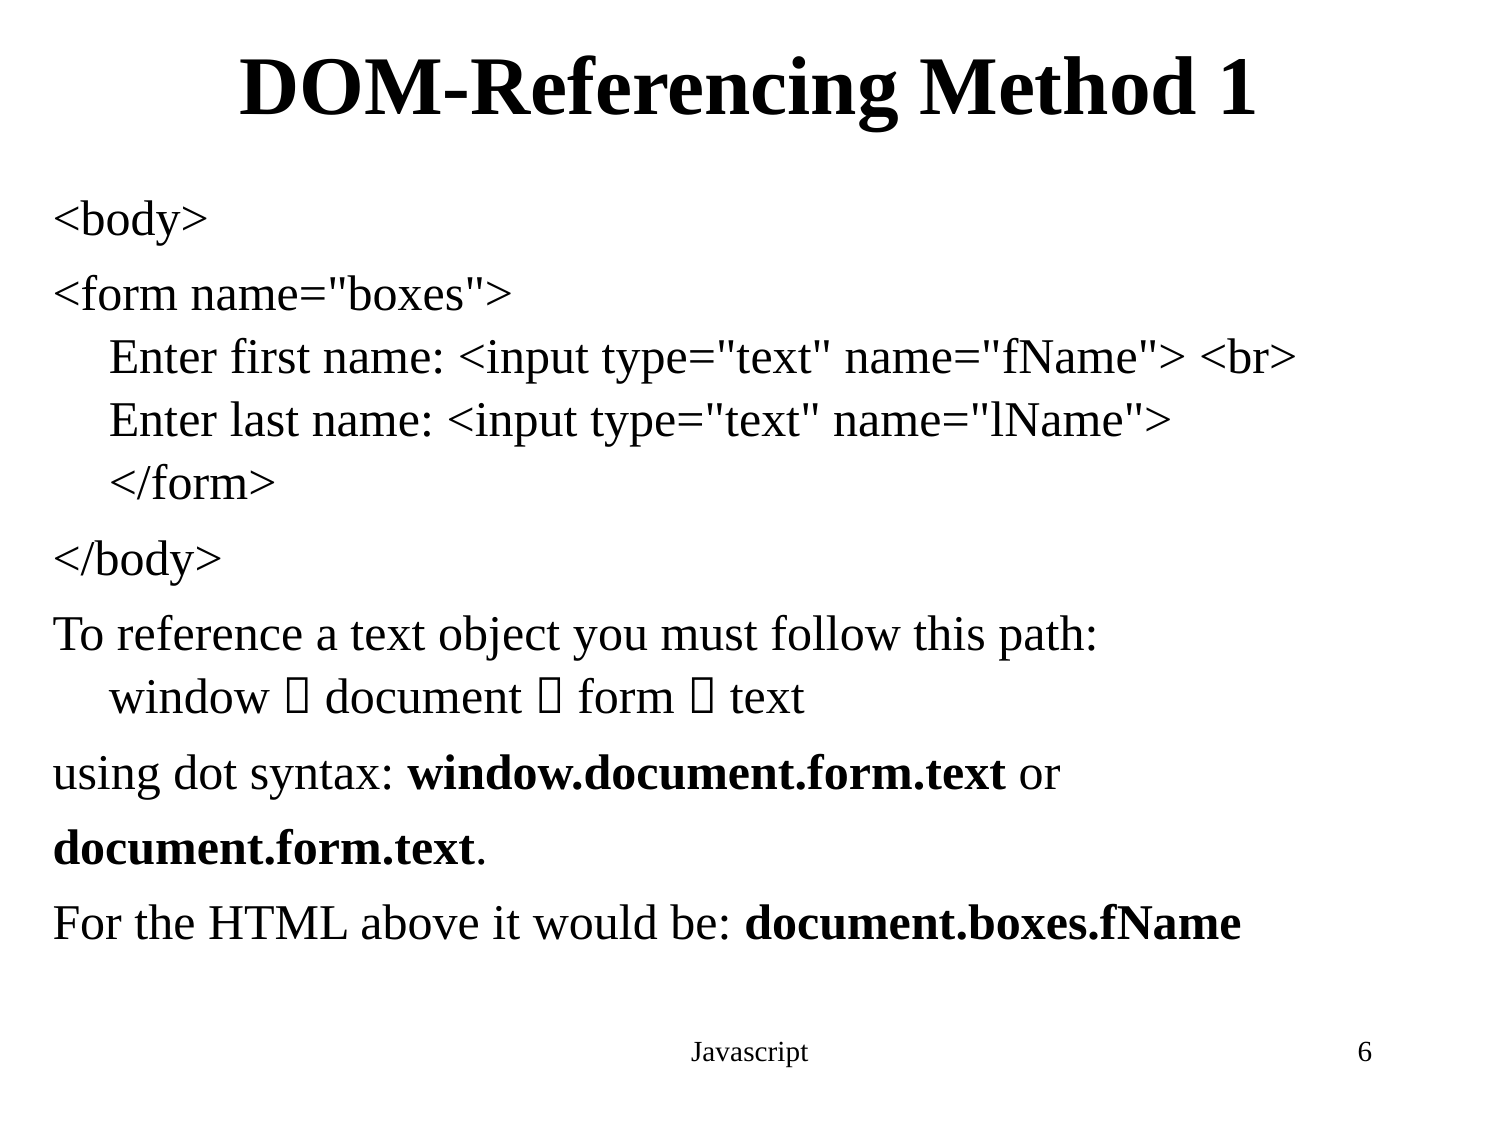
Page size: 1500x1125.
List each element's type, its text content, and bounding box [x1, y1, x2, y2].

title DOM-Referencing Method 1 [112, 0, 1388, 174]
footer Javascript [512, 1024, 988, 1101]
slide_number 6 [1074, 1024, 1388, 1101]
list <body> <form name="boxes"> Enter first name: <input type="text" name="fName"> <br> Enter last name: <input type="text" name="lName"> </form> </body> To reference a text object you must follow this path: window  document  form  text using dot syntax: window.document.form.text or document.form.text. For the HTML above it would be: document.boxes.fName [37, 174, 1463, 976]
